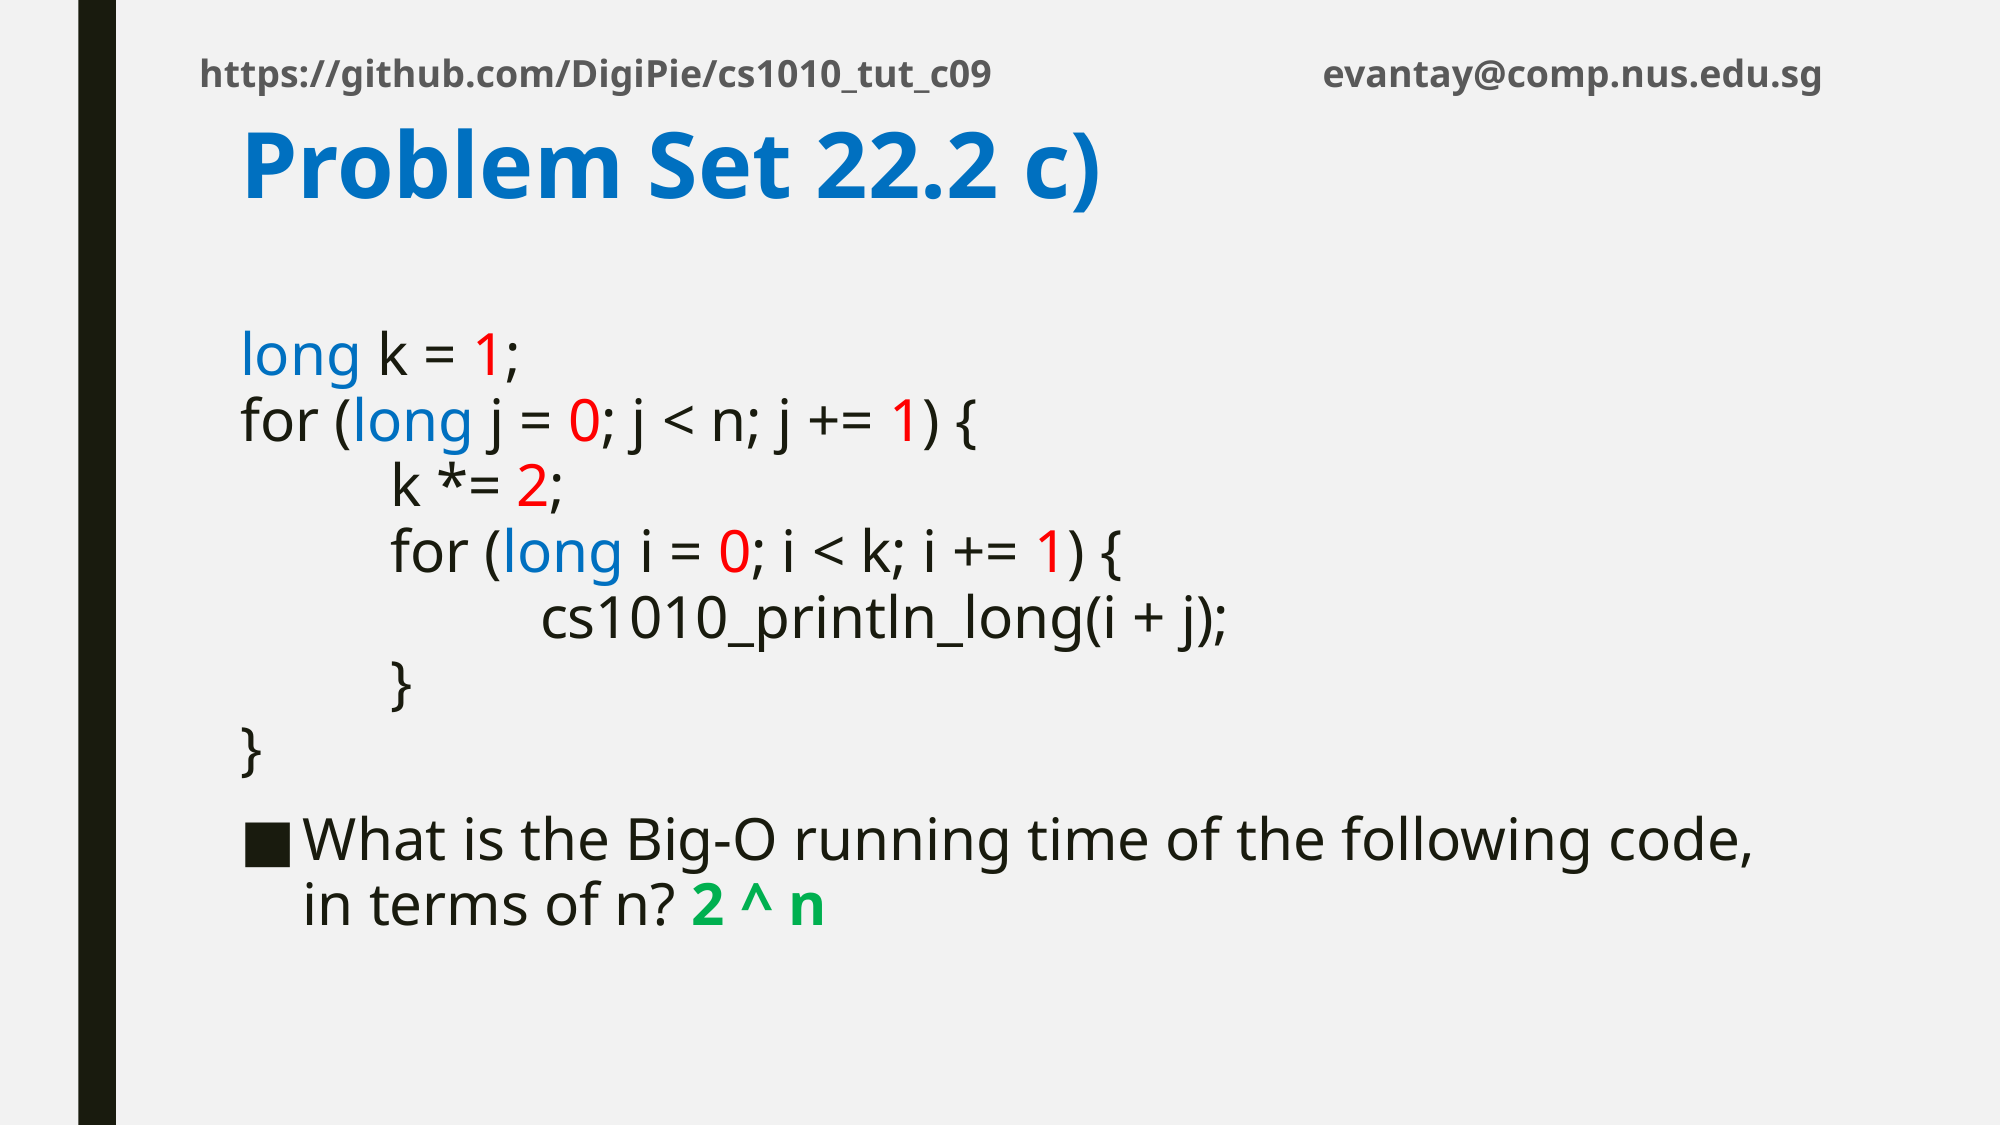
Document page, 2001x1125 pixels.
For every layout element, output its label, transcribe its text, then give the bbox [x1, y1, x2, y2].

title Problem Set 22.2 c) [225, 112, 1800, 279]
list long k = 1; for (long j = 0; j < n; j += 1) { k *= 2; for (long i = 0; i < k; i += 1) { cs1010_println_long(i + j); } } What is the Big-O running time of the following code, in terms of n? 2 ^ n [225, 315, 1800, 963]
